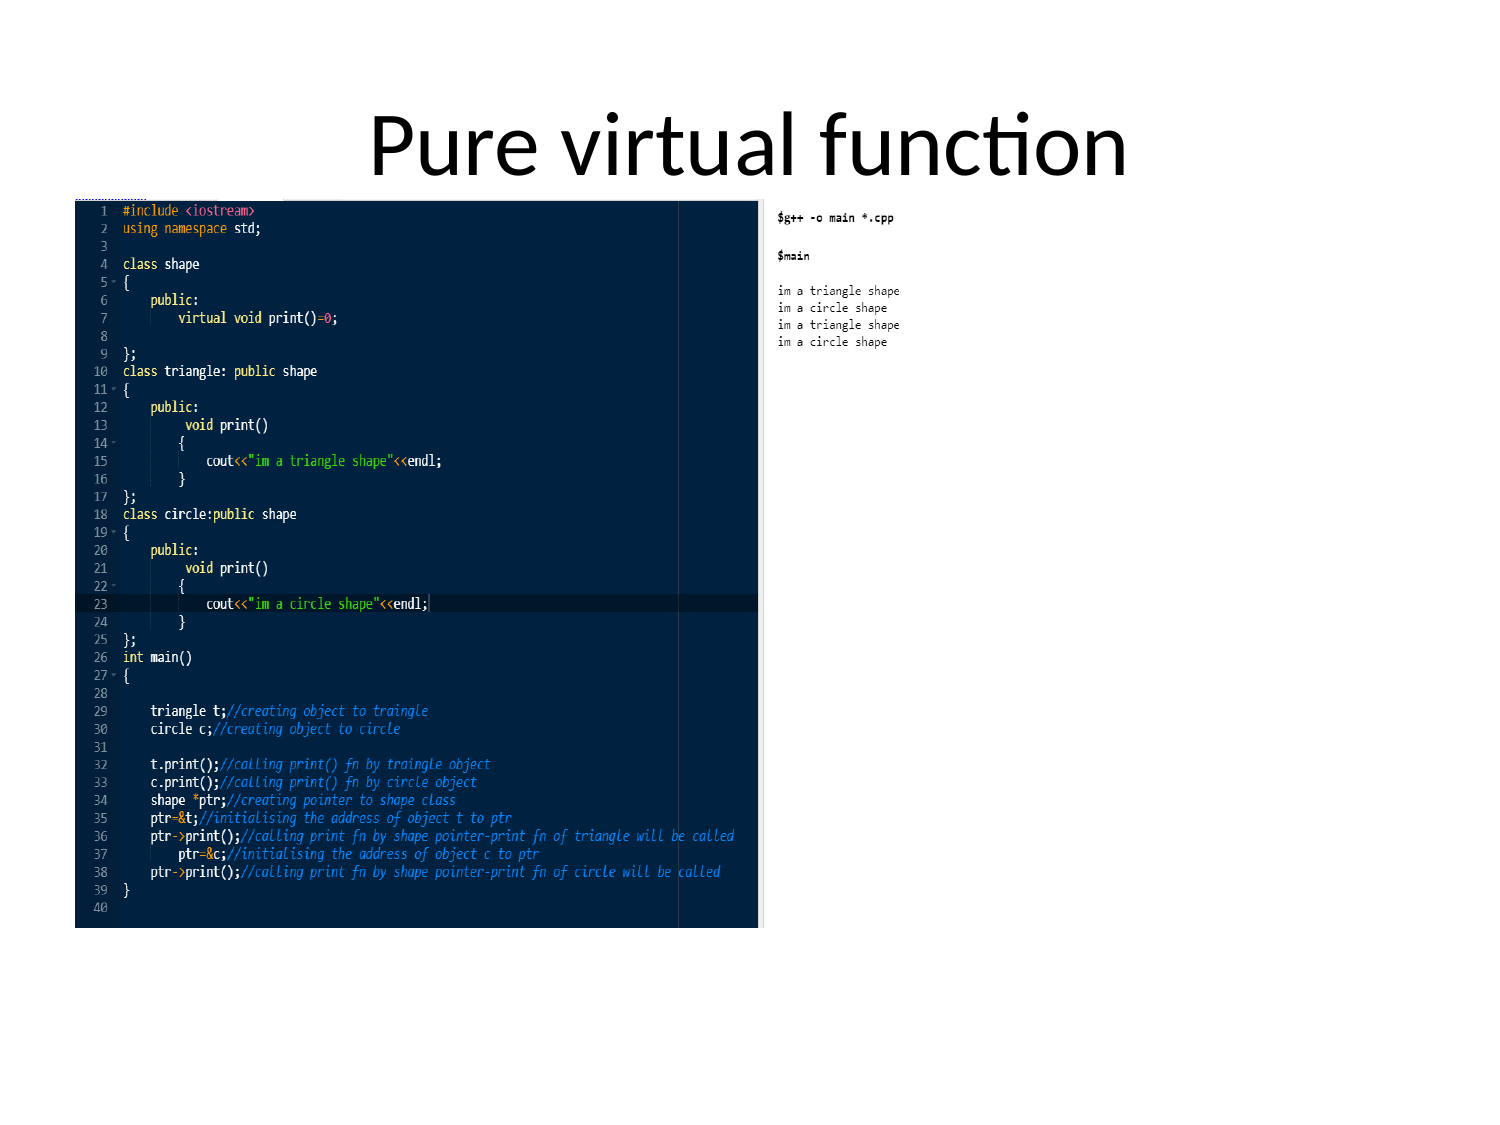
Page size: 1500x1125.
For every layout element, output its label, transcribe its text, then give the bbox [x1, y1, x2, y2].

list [74, 198, 1426, 929]
title Pure virtual function [75, 45, 1425, 198]
